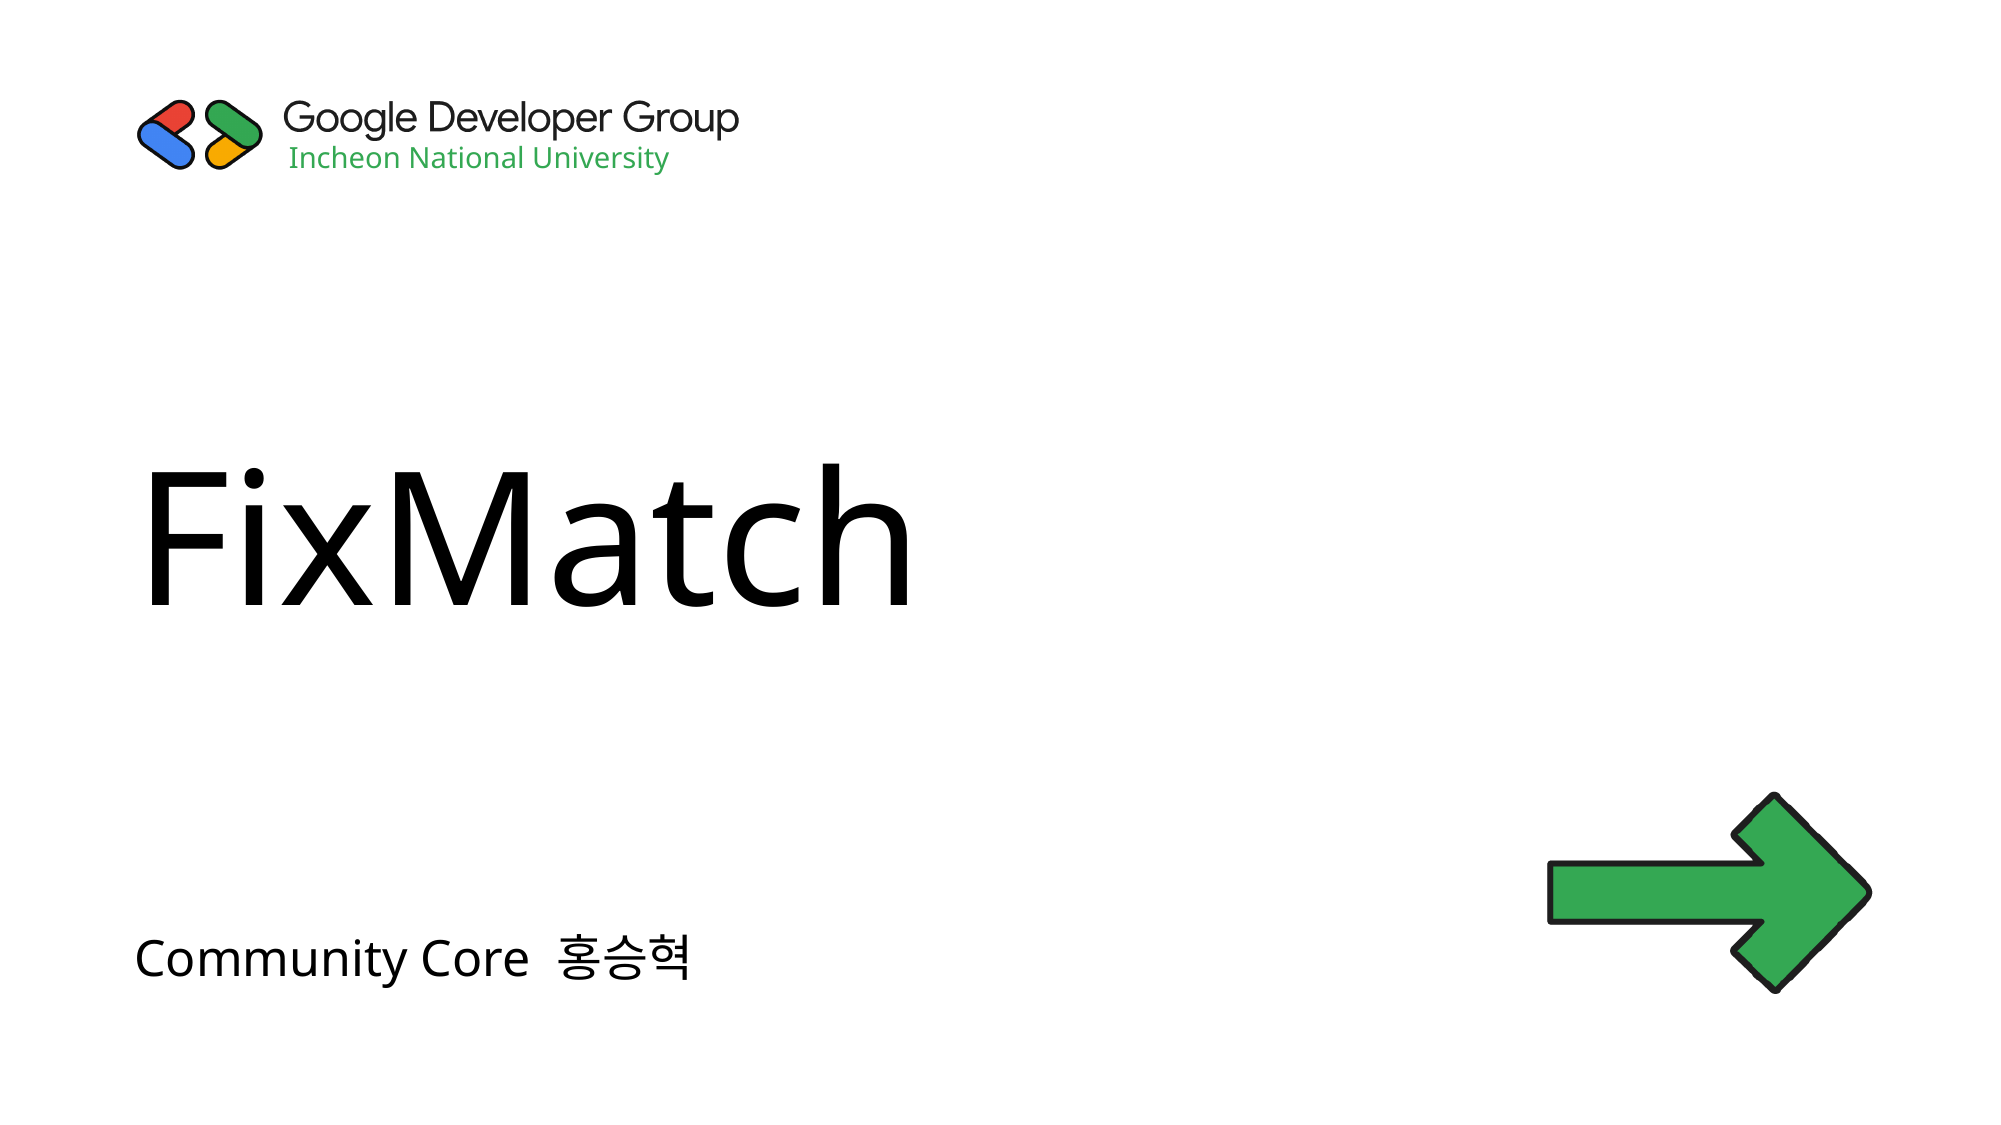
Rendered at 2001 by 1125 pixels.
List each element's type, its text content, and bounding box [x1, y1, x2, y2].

text_box Community Core 홍승혁 [114, 906, 1372, 1007]
text_box FixMatch [114, 399, 1626, 663]
text_box Incheon National University [288, 139, 816, 175]
picture [1524, 777, 1895, 1009]
picture [136, 94, 741, 174]
